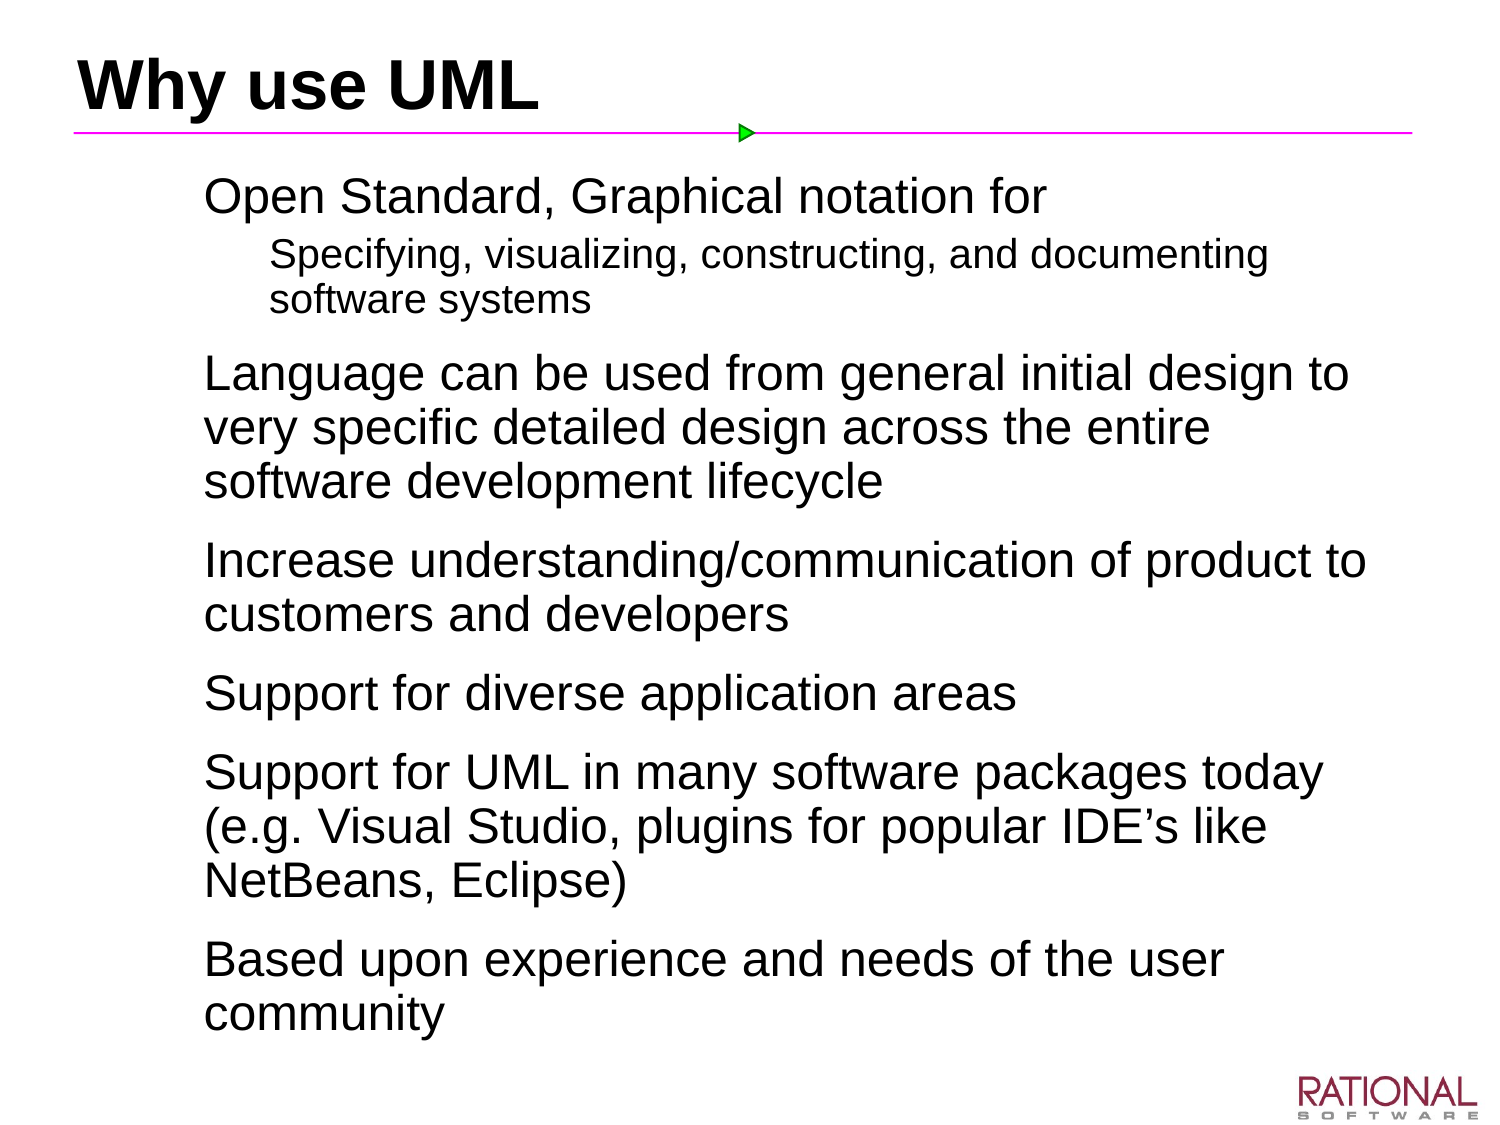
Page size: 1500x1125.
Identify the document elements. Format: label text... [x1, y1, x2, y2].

title Why use UML [62, 37, 1397, 125]
list Open Standard, Graphical notation for Specifying, visualizing, constructing, and documenting software systems Language can be used from general initial design to very specific detailed design across the entire software development lifecycle Increase understanding/communication of product to customers and developers Support for diverse application areas Support for UML in many software packages today (e.g. Visual Studio, plugins for popular IDE’s like NetBeans, Eclipse) Based upon experience and needs of the user community [112, 162, 1413, 938]
picture [1275, 1070, 1500, 1125]
